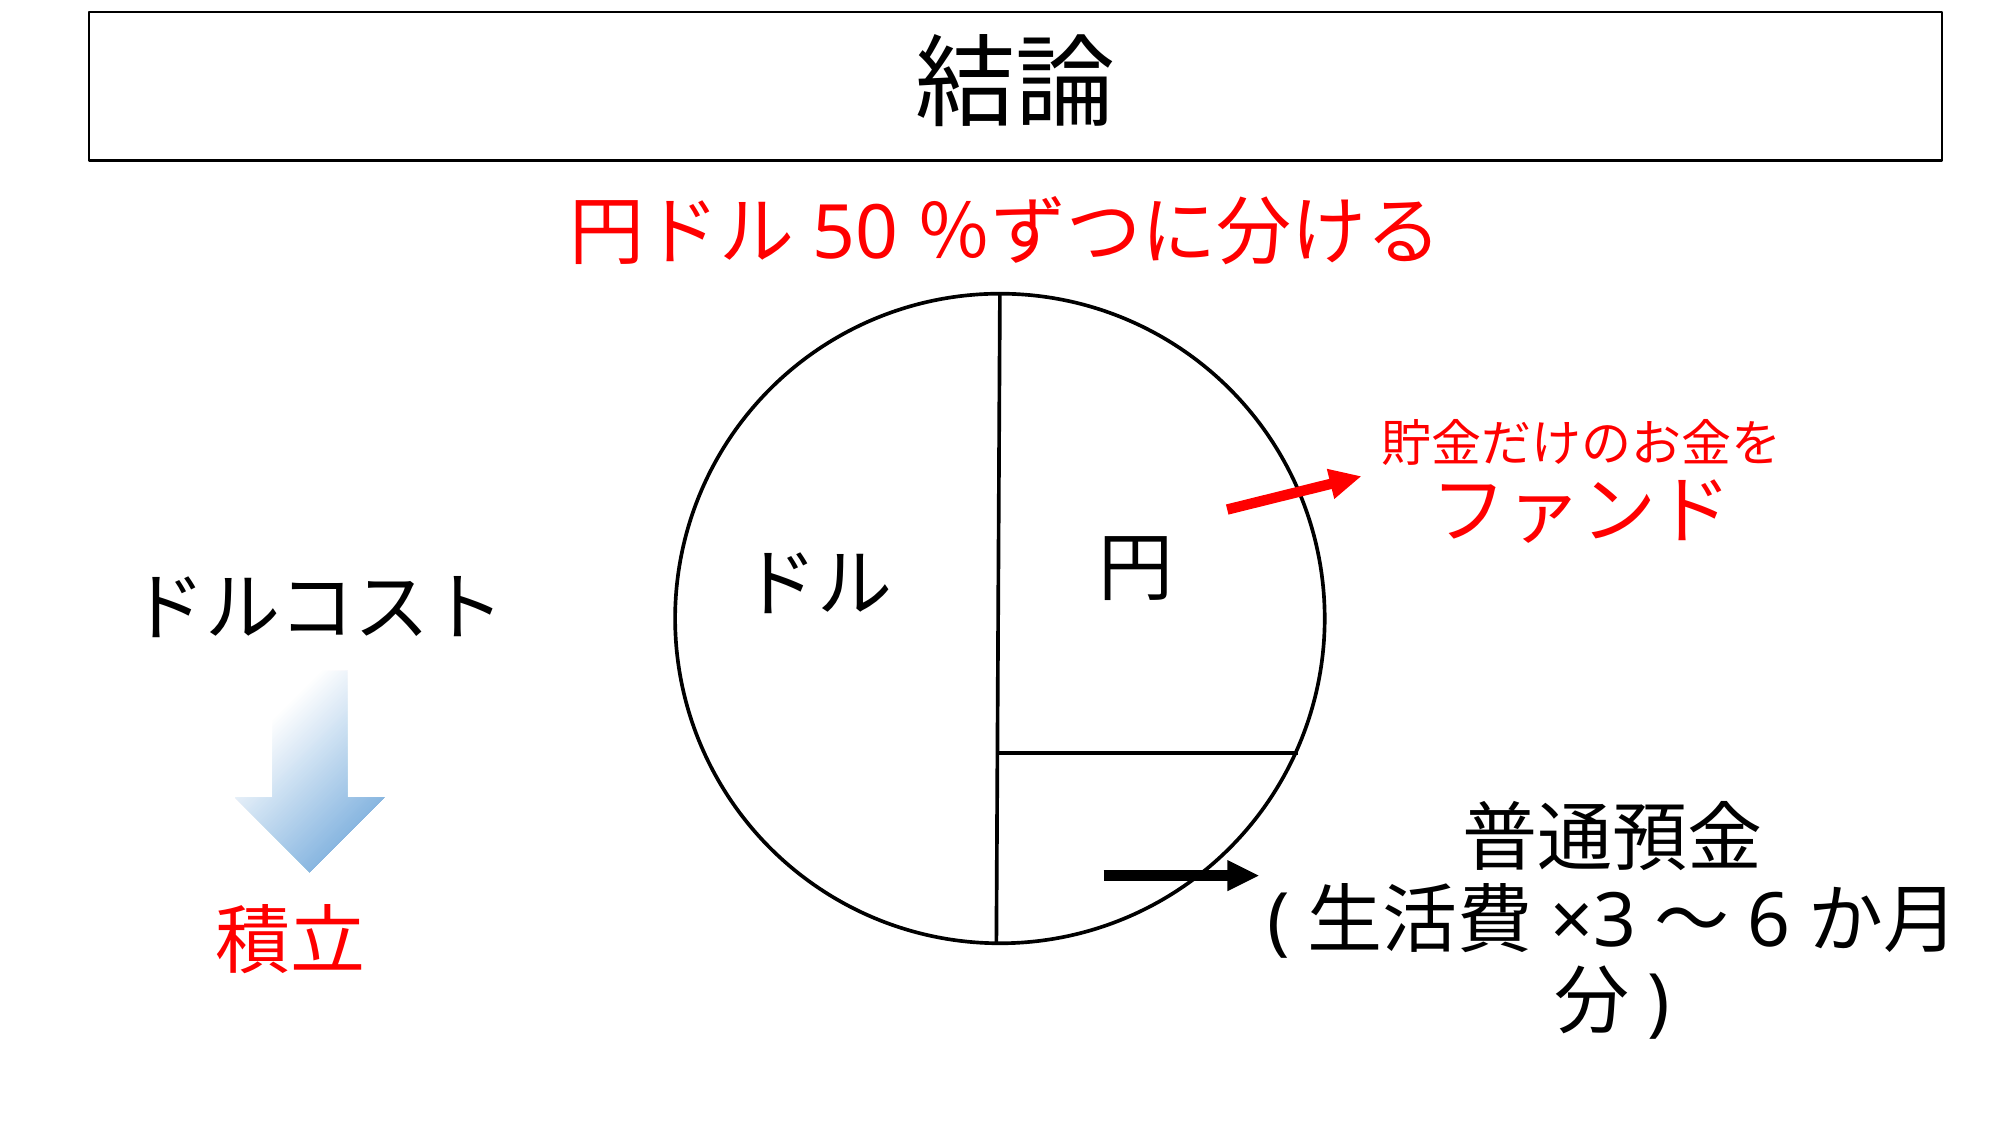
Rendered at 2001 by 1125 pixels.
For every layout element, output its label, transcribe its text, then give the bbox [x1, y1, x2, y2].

text_box 積立 [200, 842, 398, 1044]
text_box [1001, 335, 1326, 751]
text_box 普通預金 (生活費×3～6か月分) [1225, 790, 2000, 1054]
text_box ドル [727, 485, 925, 687]
text_box [232, 669, 387, 874]
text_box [996, 754, 1001, 944]
text_box 貯金だけのお金を ファンド [1359, 362, 1804, 610]
text_box 結論 [88, 12, 1942, 161]
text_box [1227, 476, 1361, 510]
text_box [996, 293, 1001, 753]
text_box [674, 335, 1296, 945]
text_box ドルコスト [115, 509, 553, 711]
text_box 円ドル50％ずつに分ける [283, 133, 1729, 335]
text_box 円 [1084, 469, 1238, 671]
